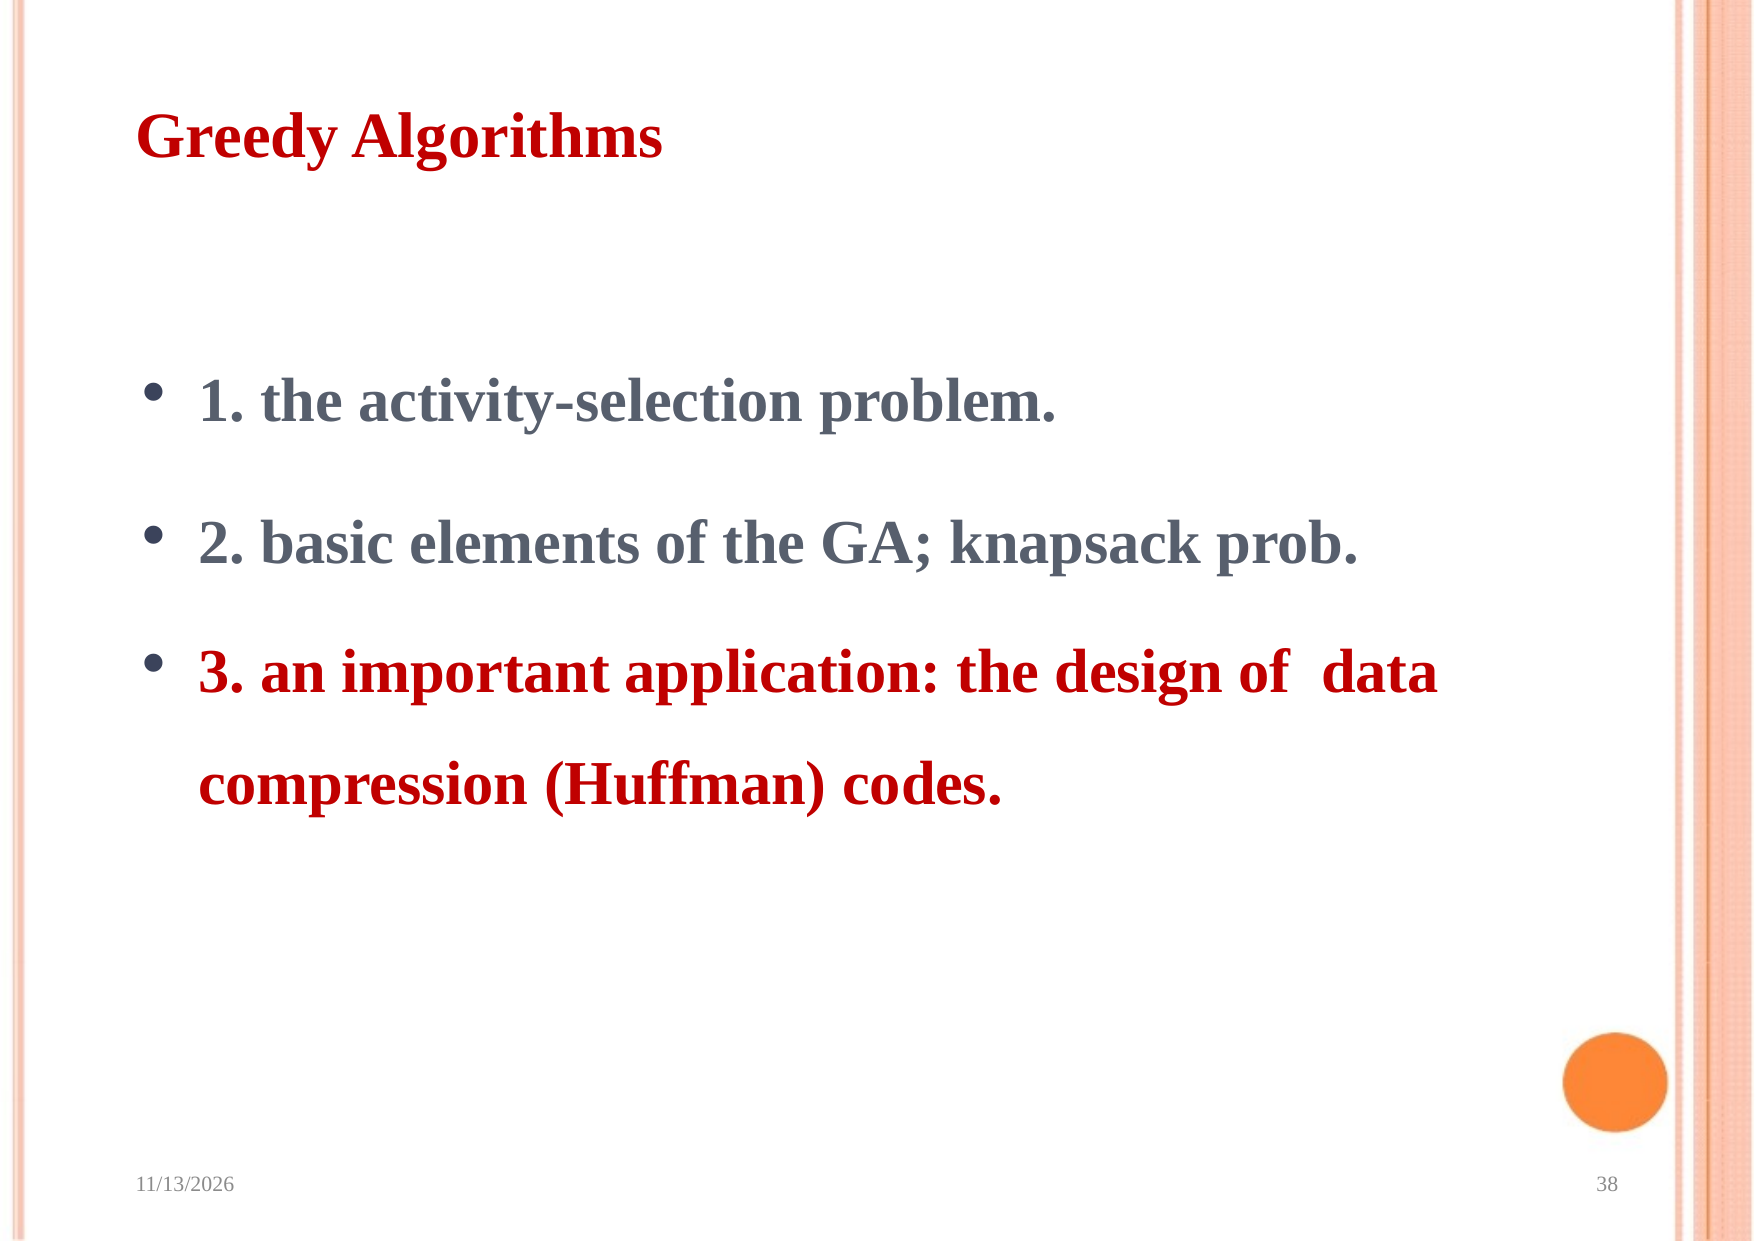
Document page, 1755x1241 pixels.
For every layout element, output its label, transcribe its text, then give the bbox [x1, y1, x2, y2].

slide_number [120, 1149, 516, 1216]
slide_number 38 [1238, 1149, 1634, 1216]
title Greedy Algorithms [120, 38, 1623, 234]
list 1. the activity-selection problem. 2. basic elements of the GA; knapsack prob. 3. an important application: the design of data compression (Huffman) codes. [120, 313, 1623, 1104]
picture [0, 0, 1755, 1241]
